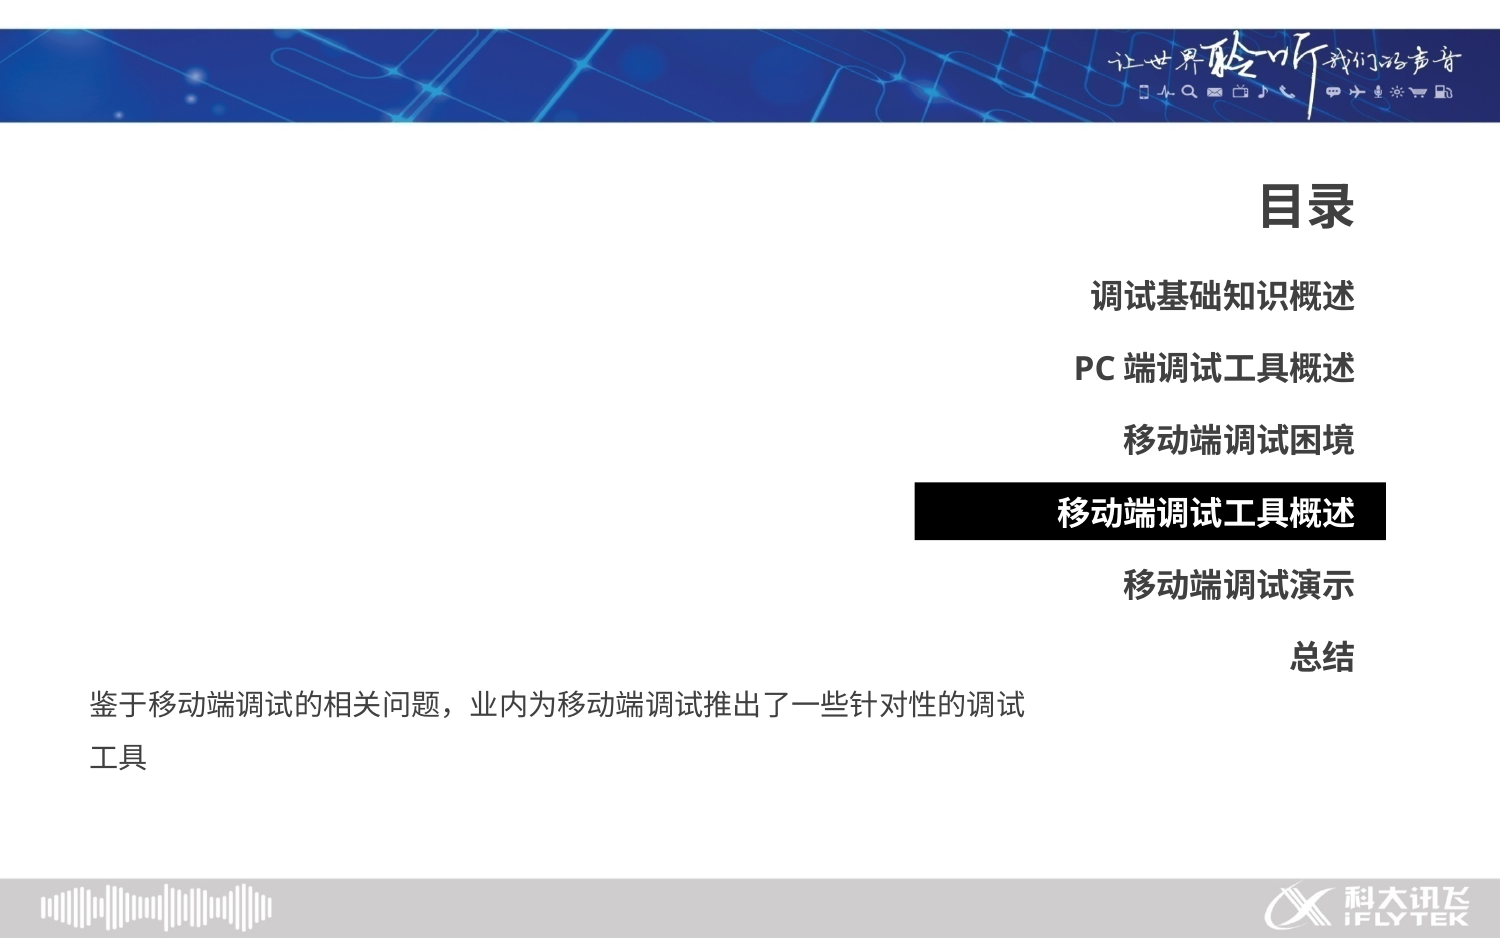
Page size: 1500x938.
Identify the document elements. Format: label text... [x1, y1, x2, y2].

text_box 目录 调试基础知识概述 PC端调试工具概述 移动端调试困境 移动端调试工具概述 移动端调试演示 总结 [598, 137, 1372, 684]
text_box 鉴于移动端调试的相关问题，业内为移动端调试推出了一些针对性的调试工具 [74, 661, 1044, 782]
picture [0, 0, 1500, 938]
text_box [1372, 480, 1388, 542]
